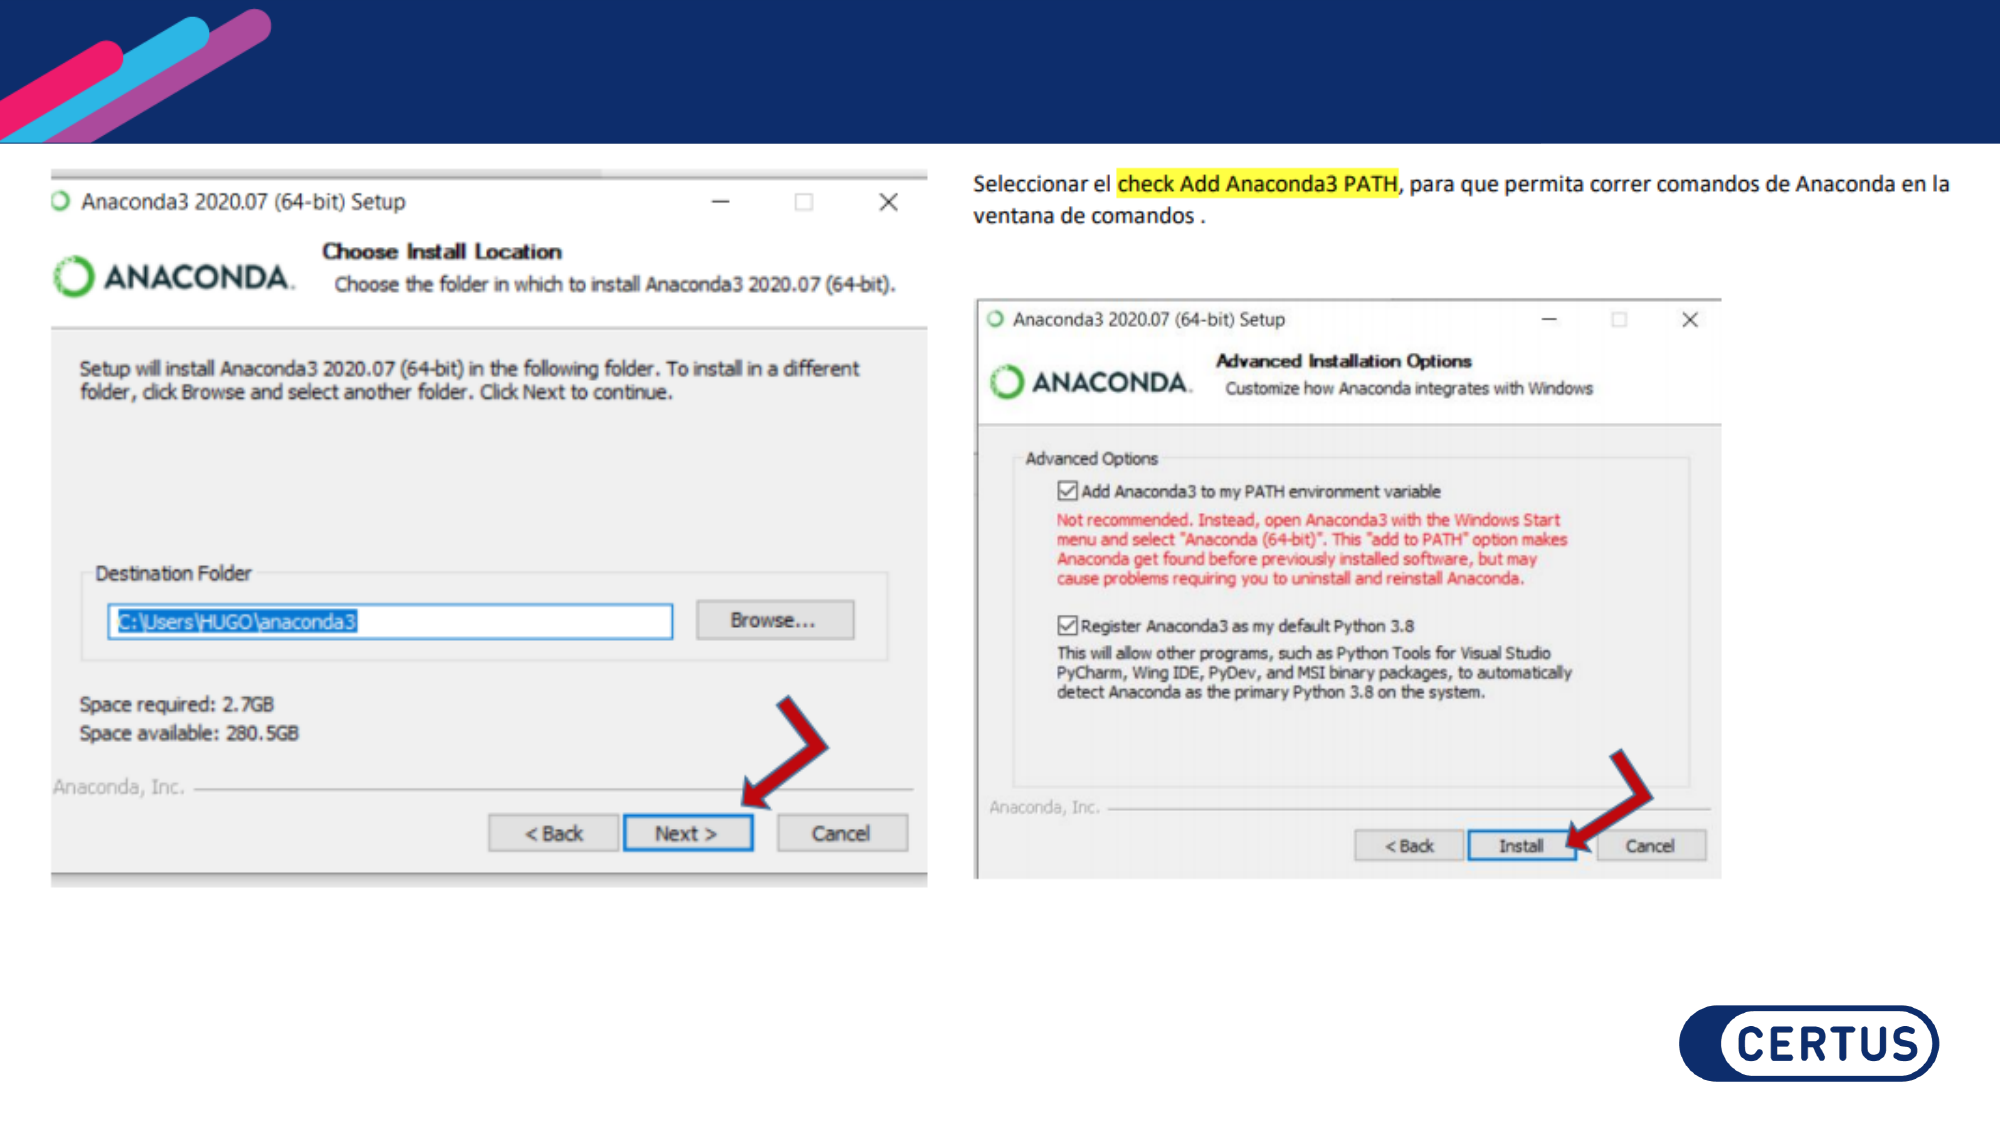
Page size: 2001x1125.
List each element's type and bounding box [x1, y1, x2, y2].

picture [1607, 956, 1999, 1121]
picture [952, 160, 1969, 901]
picture [0, 0, 1541, 144]
picture [31, 160, 942, 901]
